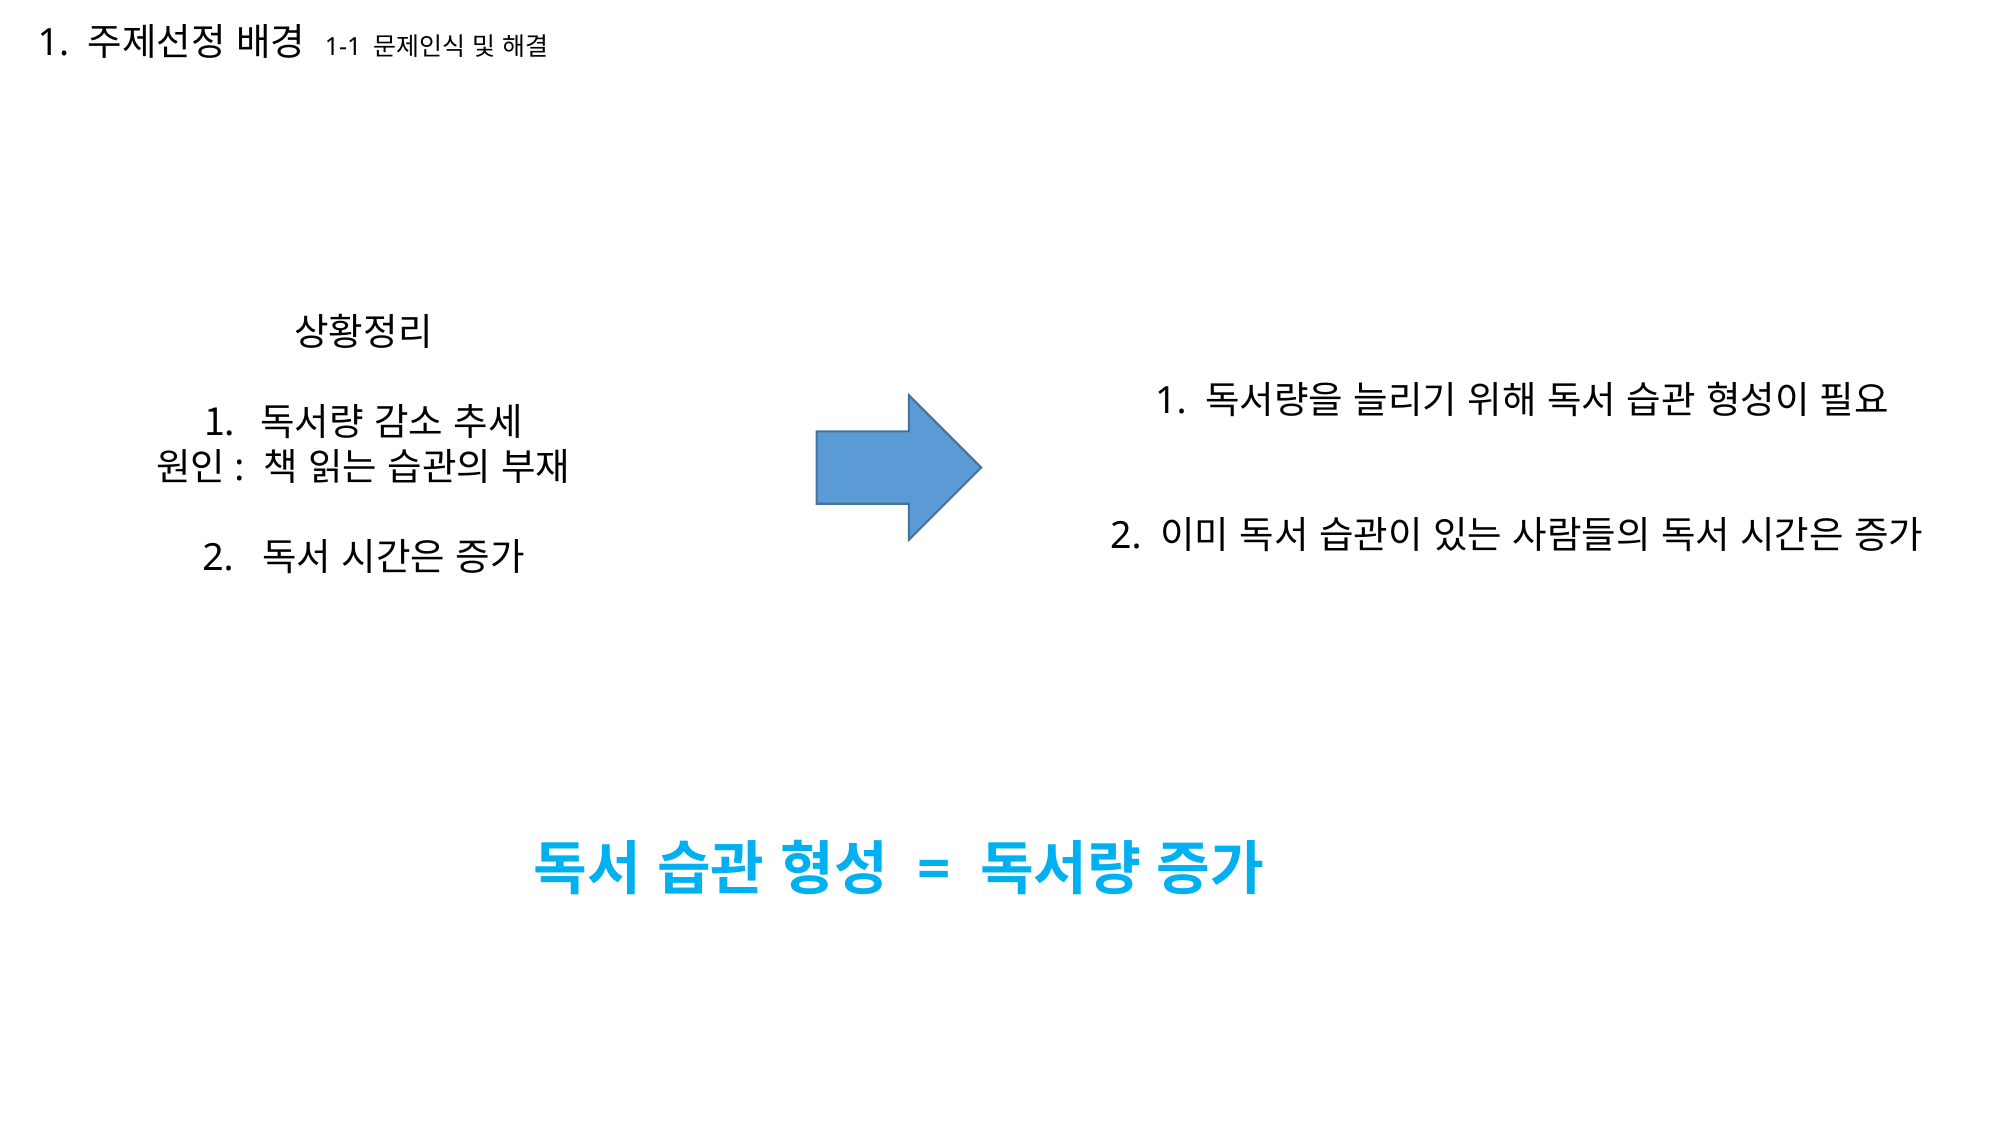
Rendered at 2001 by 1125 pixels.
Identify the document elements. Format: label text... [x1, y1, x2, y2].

text_box 상황정리 독서량 감소 추세 원인: 책 읽는 습관의 부재 2. 독서 시간은 증가 [71, 300, 656, 631]
text_box 1. 독서량을 늘리기 위해 독서 습관 형성이 필요 2. 이미 독서 습관이 있는 사람들의 독서 시간은 증가 [1054, 369, 1991, 564]
text_box 독서 습관 형성 = 독서량 증가 [443, 823, 1355, 909]
text_box [815, 392, 983, 543]
text_box 1. 주제선정 배경 1-1 문제인식 및 해결 [22, 10, 747, 71]
